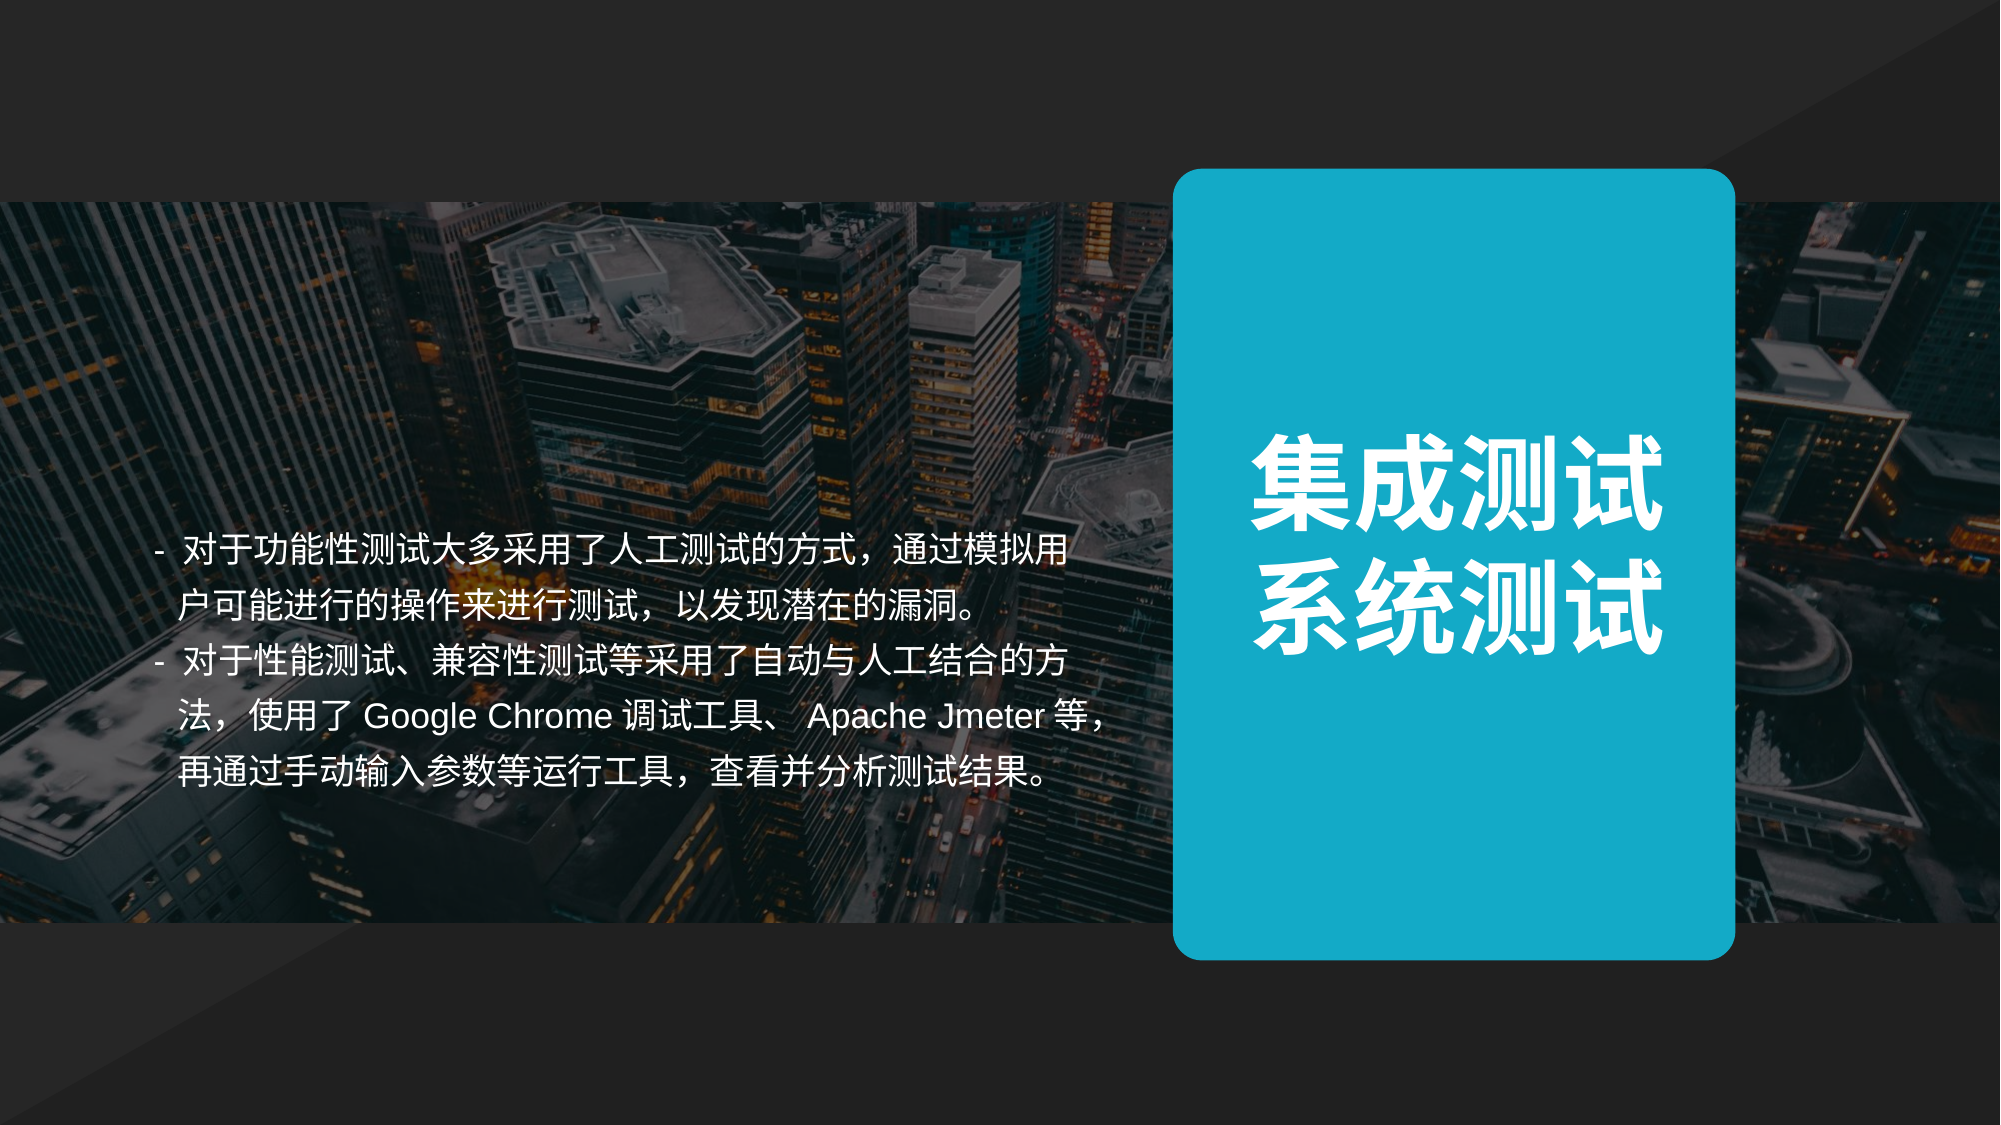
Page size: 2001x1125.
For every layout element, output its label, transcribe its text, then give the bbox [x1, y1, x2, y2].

text_box [1737, 201, 2000, 924]
text_box 集成测试系统测试 [1229, 410, 1686, 731]
text_box [0, 201, 1171, 924]
text_box [1171, 167, 1737, 962]
text_box - 对于功能性测试大多采用了人工测试的方式，通过模拟用 户可能进行的操作来进行测试，以发现潜在的漏洞。 - 对于性能测试、兼容性测试等采用了自动与人工结合的方 法，使用了Google Chrome调试工具、Apache Jmeter等， 再通过手动输入参数等运行工具，查看并分析测试结果。 [138, 506, 1142, 818]
